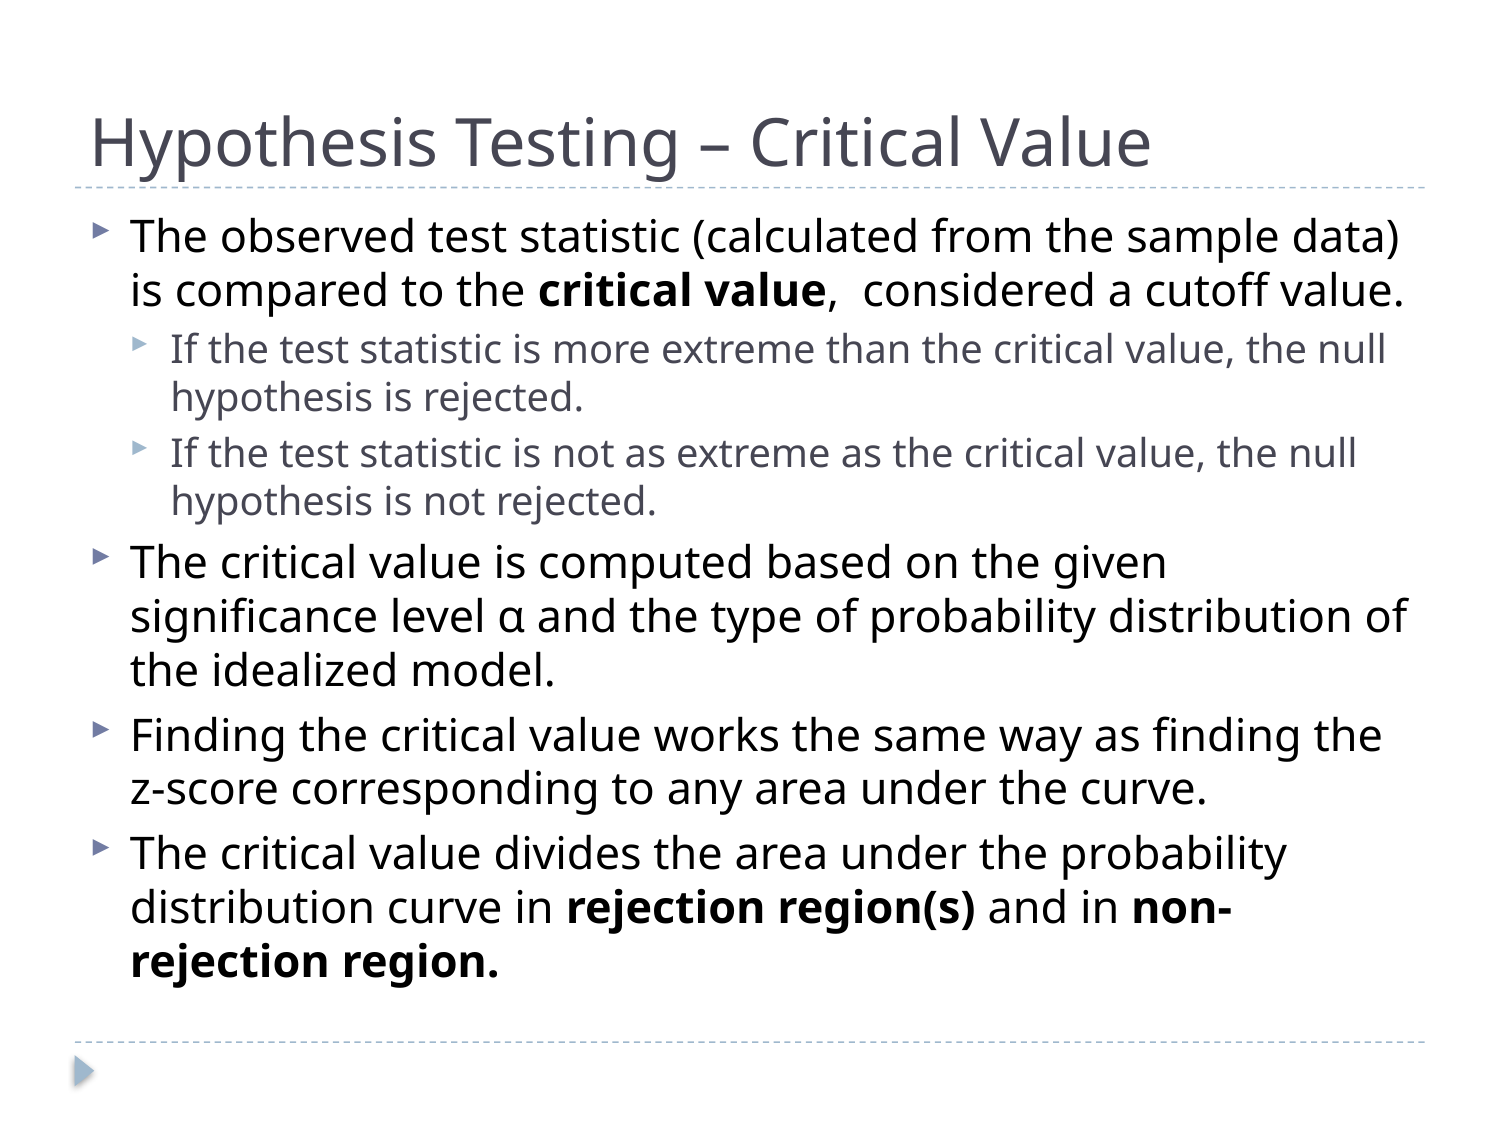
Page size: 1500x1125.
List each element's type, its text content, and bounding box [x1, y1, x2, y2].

list The observed test statistic (calculated from the sample data) is compared to the critical value, considered a cutoff value. If the test statistic is more extreme than the critical value, the null hypothesis is rejected. If the test statistic is not as extreme as the critical value, the null hypothesis is not rejected. The critical value is computed based on the given significance level α and the type of probability distribution of the idealized model. Finding the critical value works the same way as finding the z-score corresponding to any area under the curve. The critical value divides the area under the probability distribution curve in rejection region(s) and in non-rejection region. [75, 200, 1425, 1010]
title Hypothesis Testing – Critical Value [75, 24, 1425, 188]
